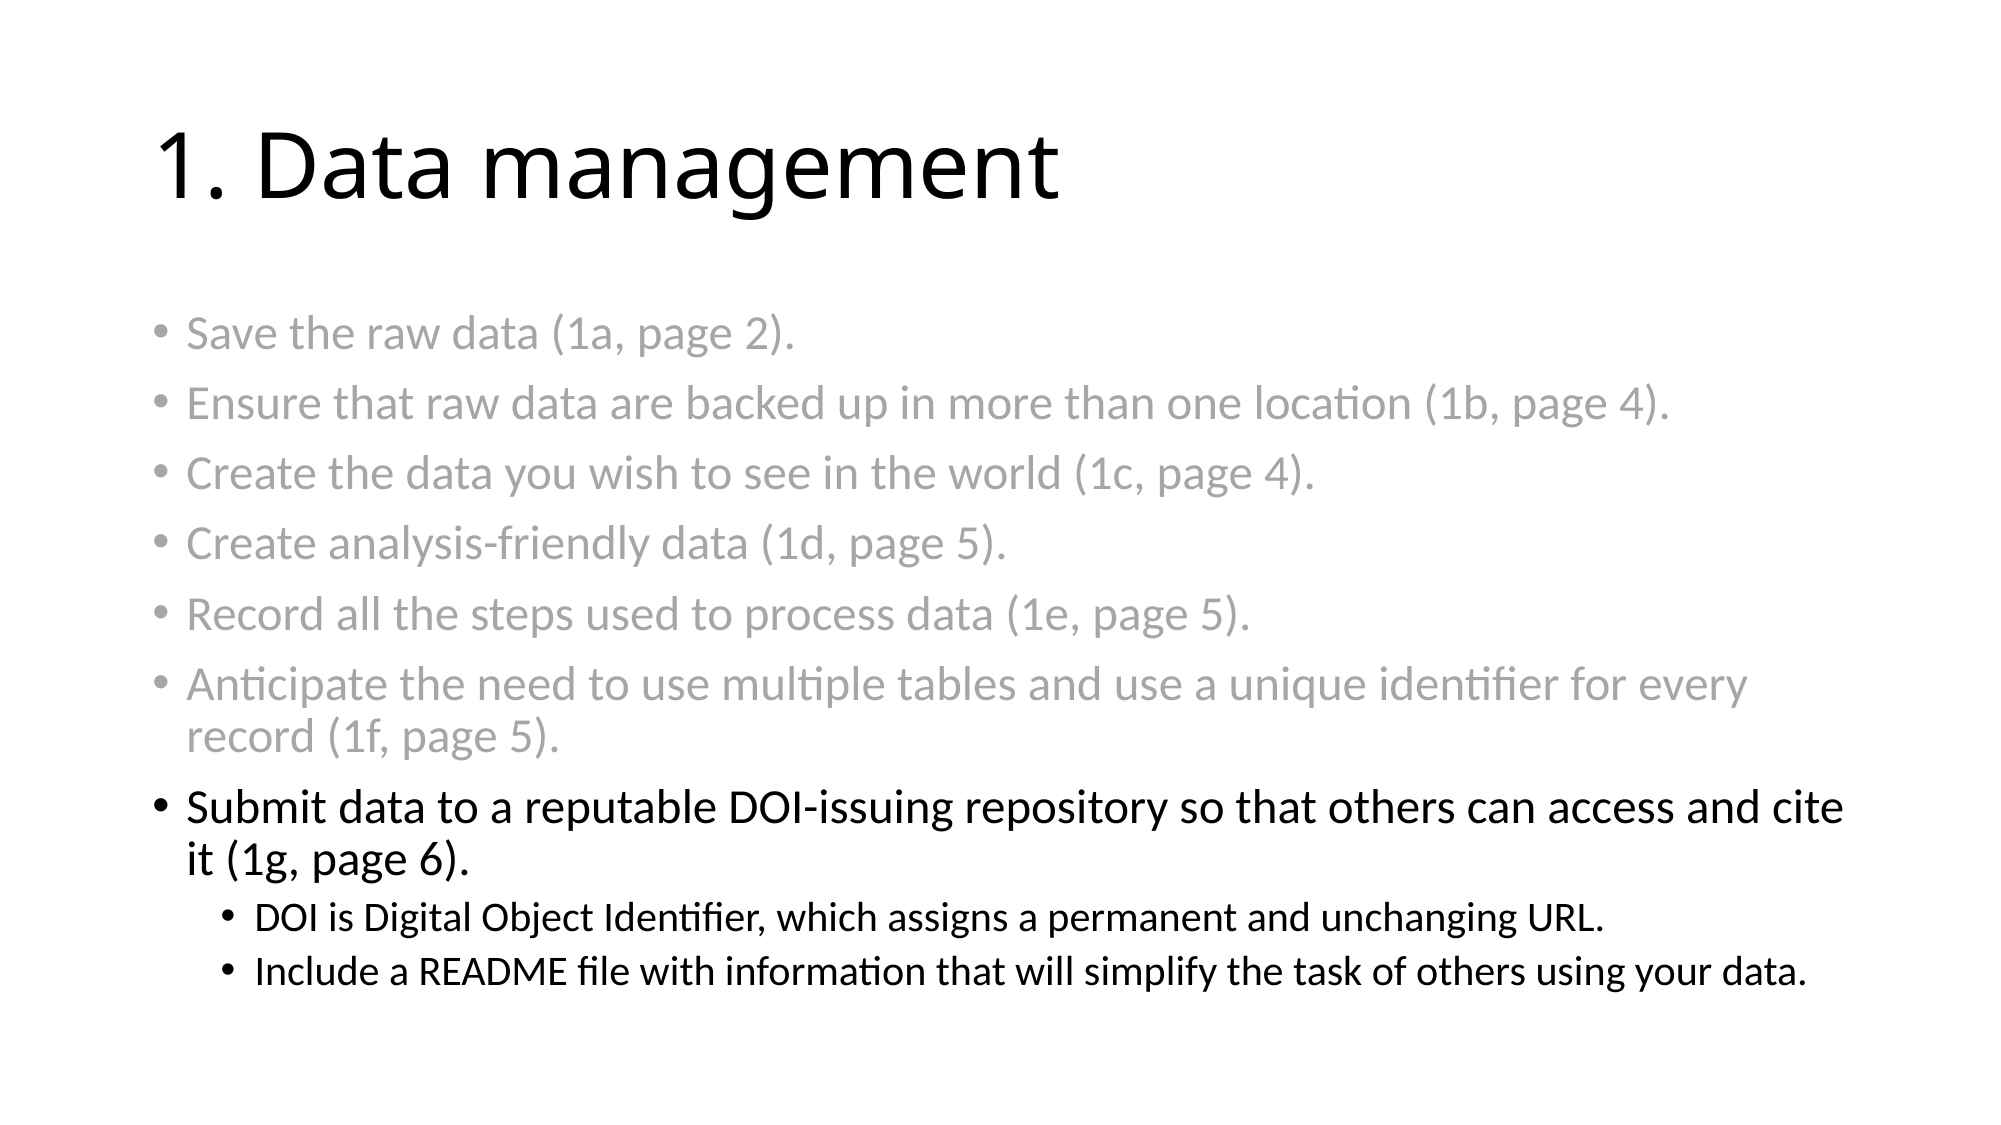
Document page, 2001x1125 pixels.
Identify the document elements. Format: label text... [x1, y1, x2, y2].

title 1. Data management [137, 59, 1863, 278]
list Save the raw data (1a, page 2). Ensure that raw data are backed up in more than one location (1b, page 4). Create the data you wish to see in the world (1c, page 4). Create analysis-friendly data (1d, page 5). Record all the steps used to process data (1e, page 5). Anticipate the need to use multiple tables and use a unique identifier for every record (1f, page 5). Submit data to a reputable DOI-issuing repository so that others can access and cite it (1g, page 6). DOI is Digital Object Identifier, which assigns a permanent and unchanging URL. Include a README file with information that will simplify the task of others using your data. [137, 299, 1863, 1014]
